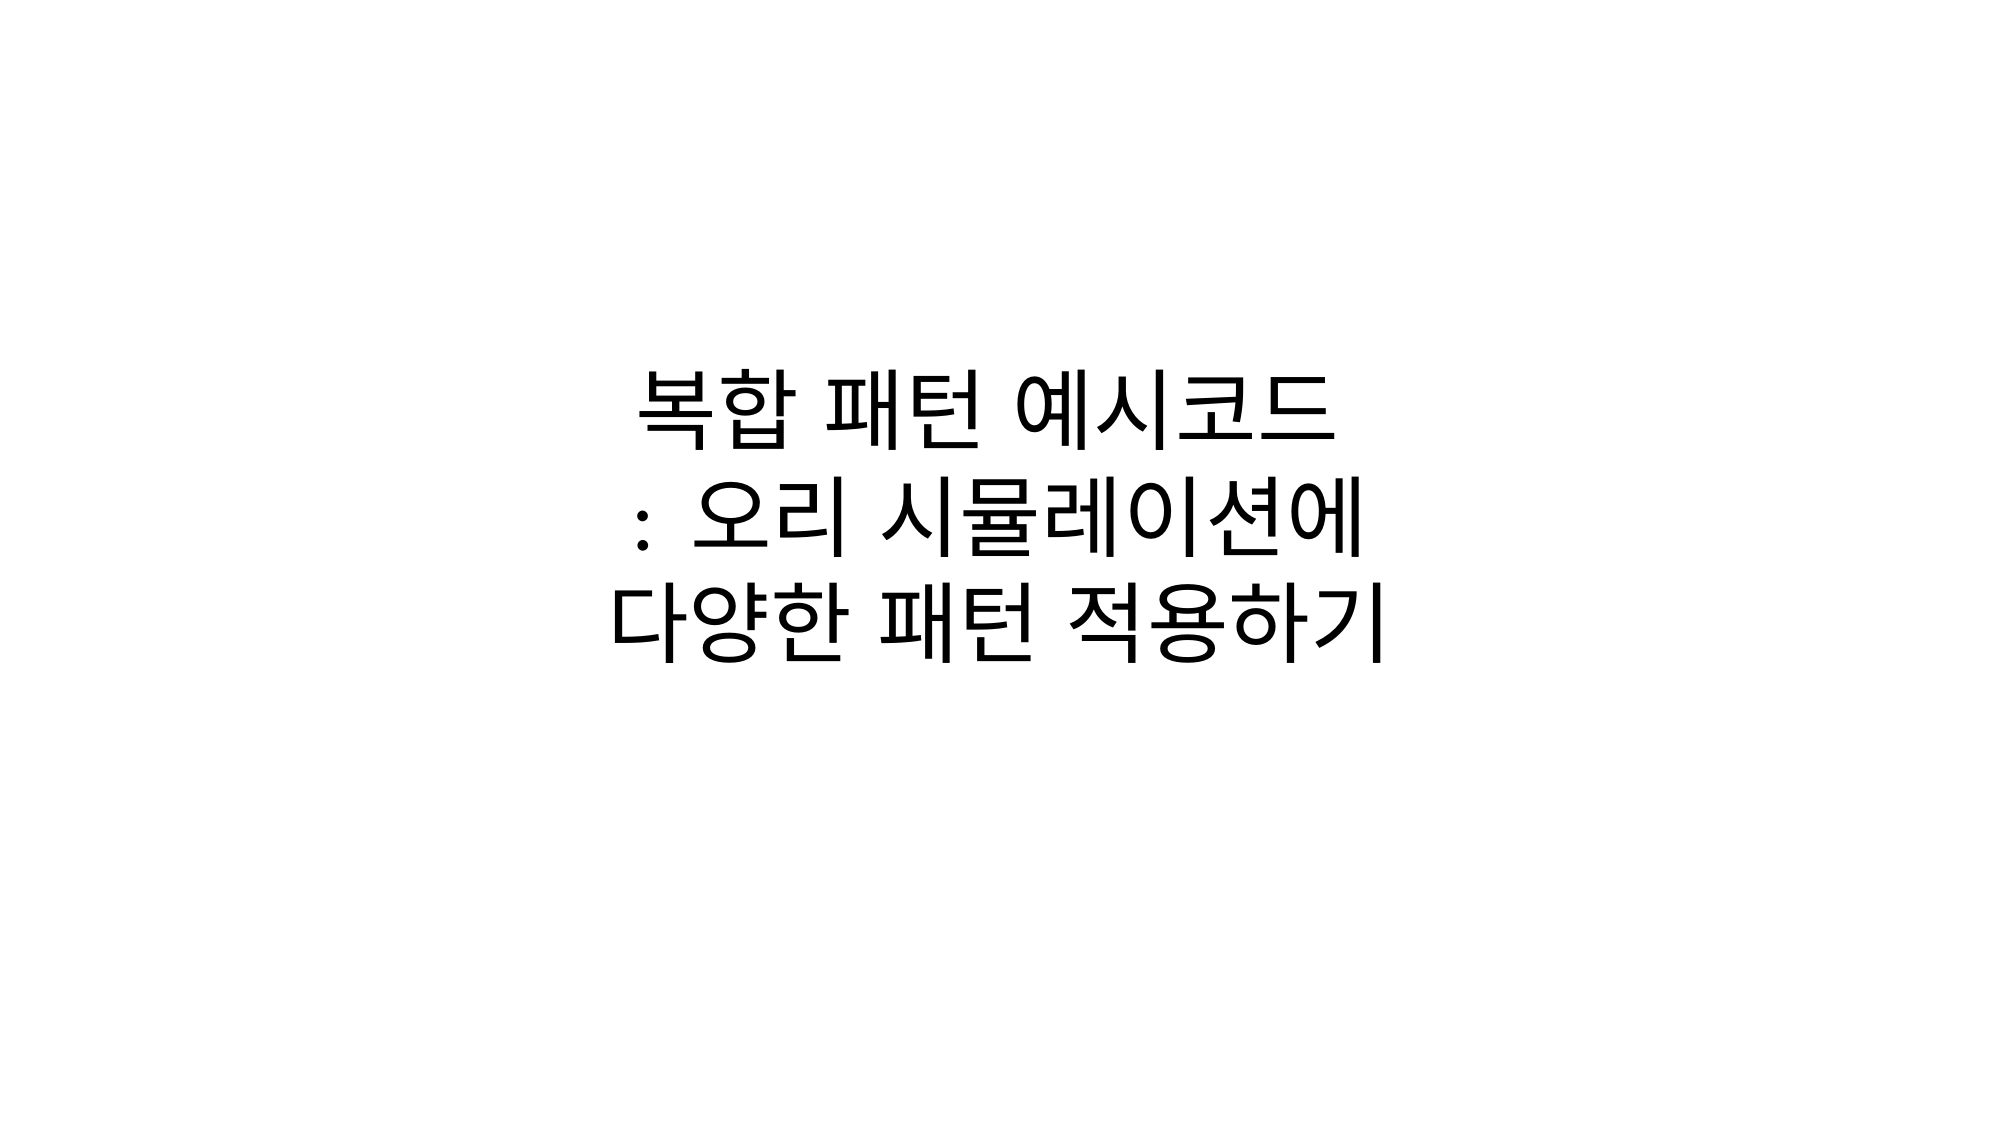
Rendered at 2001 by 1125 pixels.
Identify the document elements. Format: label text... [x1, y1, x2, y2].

title 복합 패턴 예시코드 : 오리 시뮬레이션에 다양한 패턴 적용하기 [150, 346, 1850, 683]
